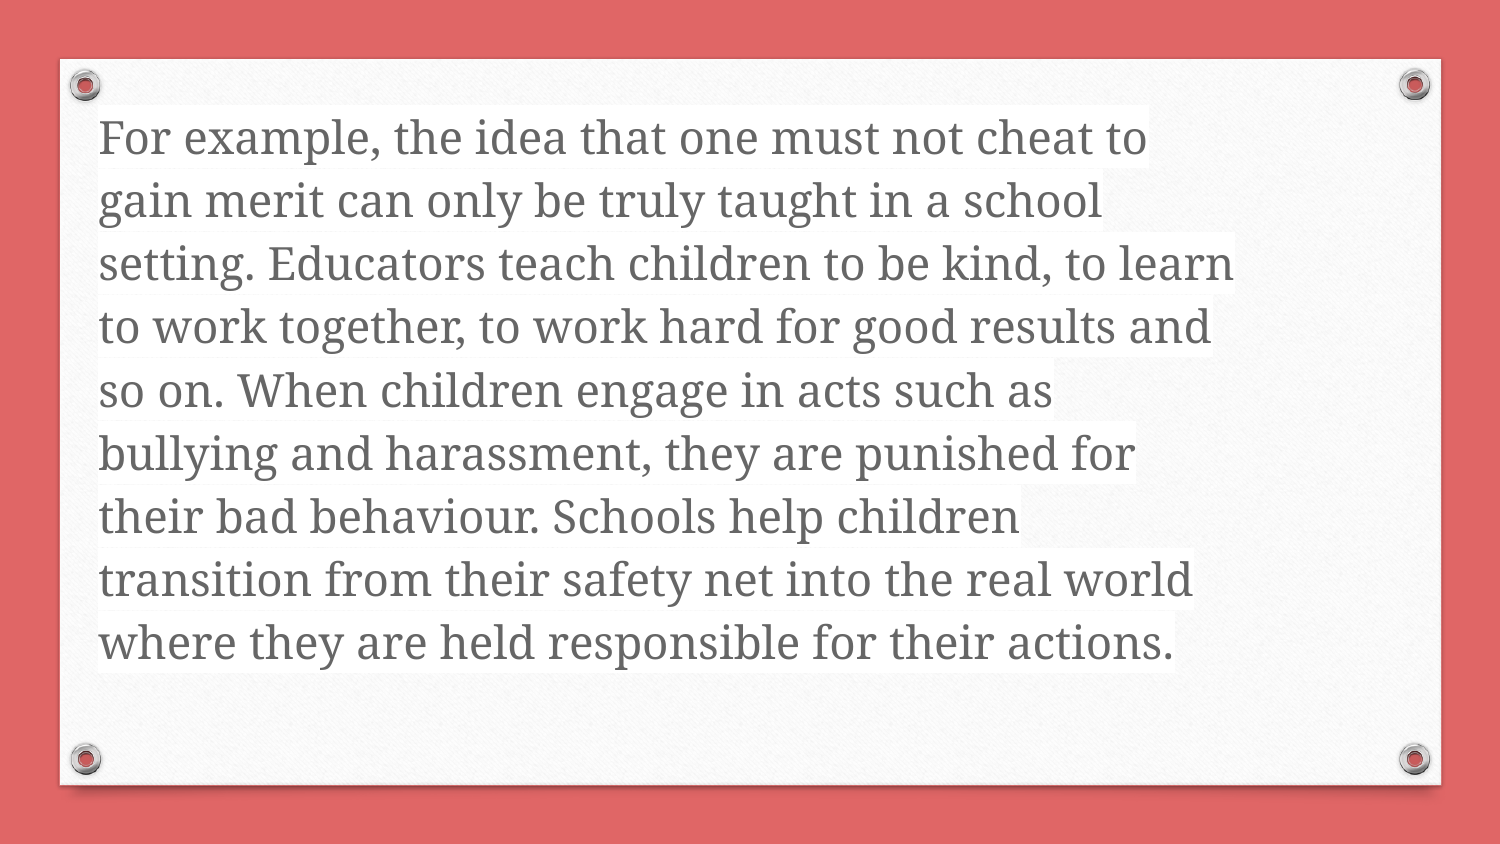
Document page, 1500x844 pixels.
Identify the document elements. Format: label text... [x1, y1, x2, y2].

picture [0, 0, 1500, 844]
text_box For example, the idea that one must not cheat to gain merit can only be truly taught in a school setting. Educators teach children to be kind, to learn to work together, to work hard for good results and so on. When children engage in acts such as bullying and harassment, they are punished for their bad behaviour. Schools help children transition from their safety net into the real world where they are held responsible for their actions. [83, 85, 1255, 771]
